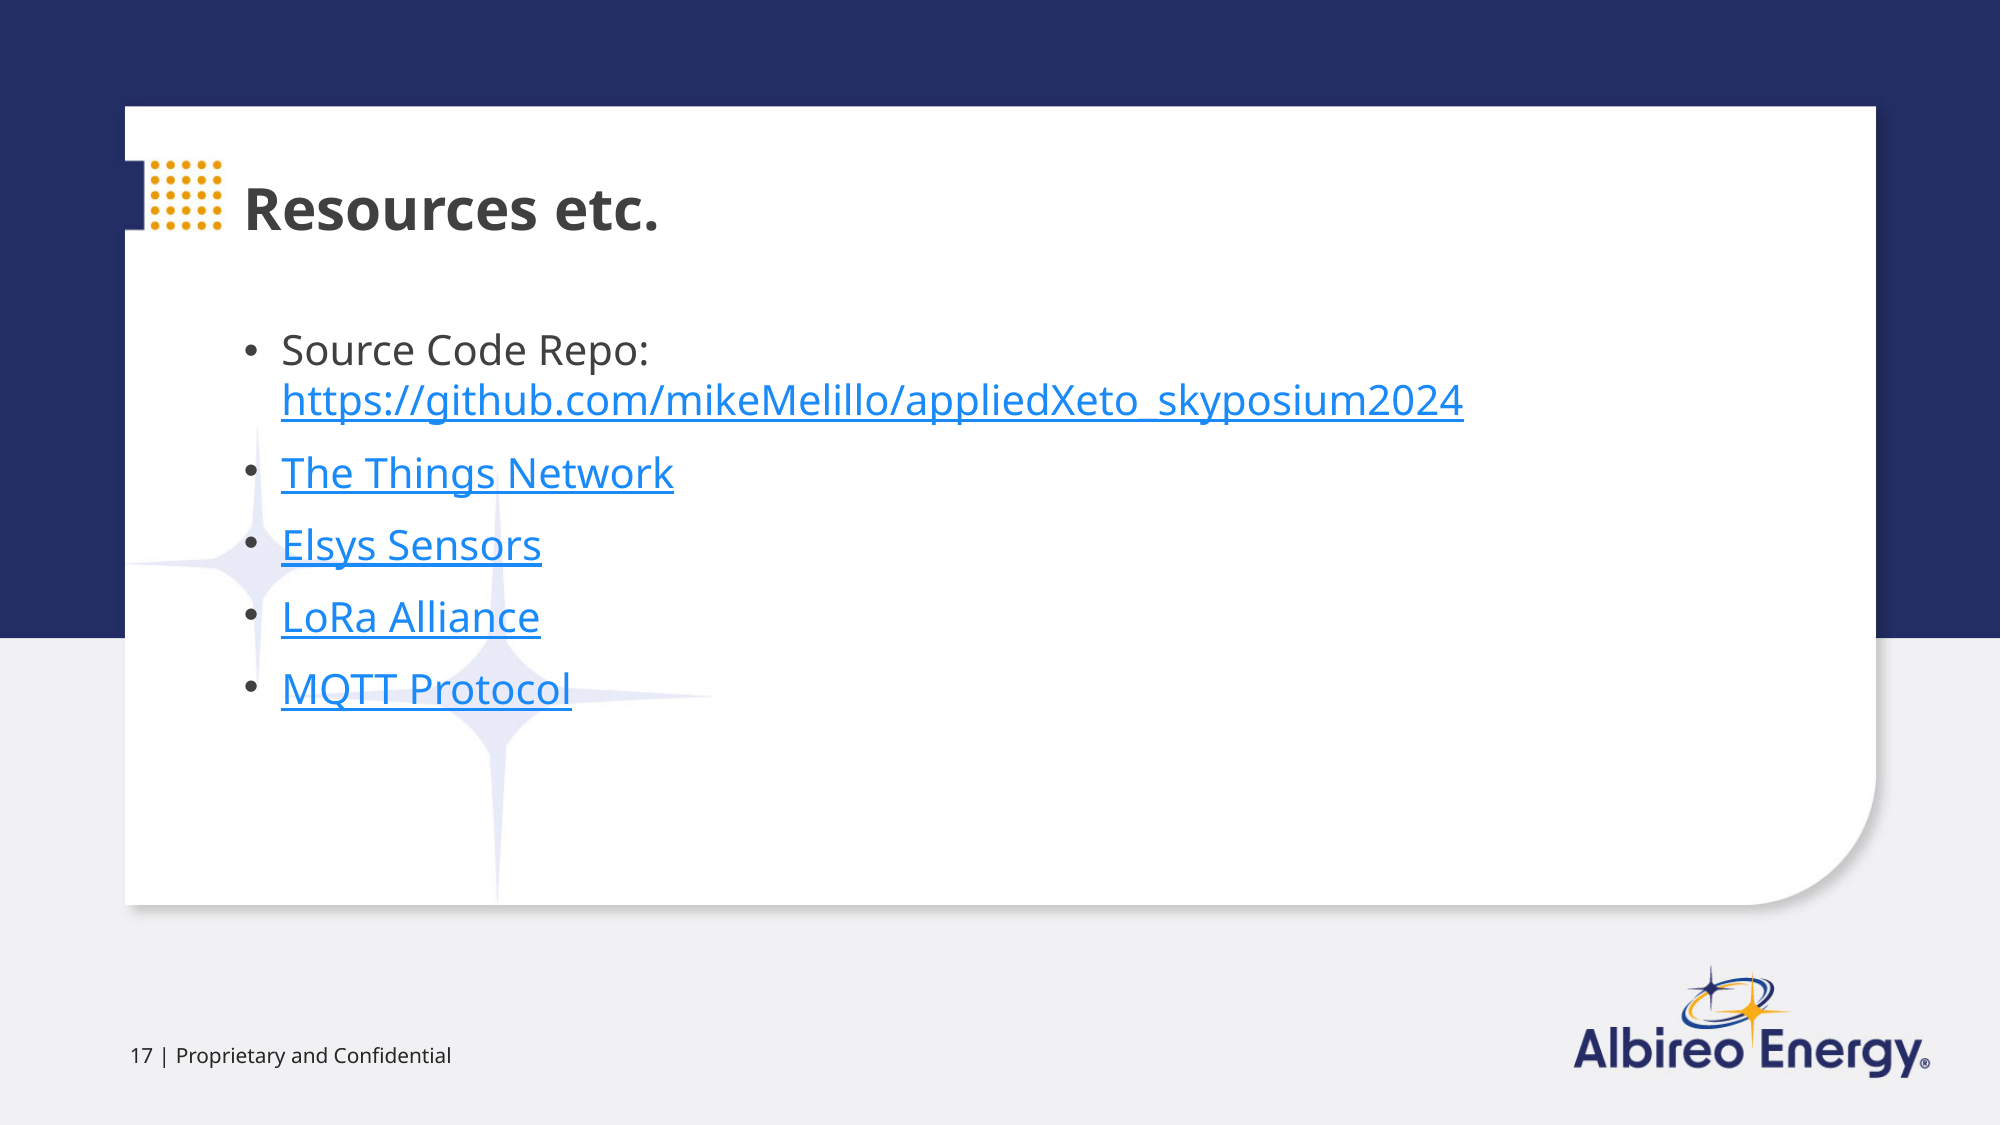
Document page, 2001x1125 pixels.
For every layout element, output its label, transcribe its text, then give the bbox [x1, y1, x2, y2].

subtitle Resources etc. [229, 164, 1823, 235]
picture [0, 0, 2000, 1125]
list Source Code Repo: https://github.com/mikeMelillo/appliedXeto_skyposium2024 The Things Network Elsys Sensors LoRa Alliance MQTT Protocol [229, 322, 1823, 746]
